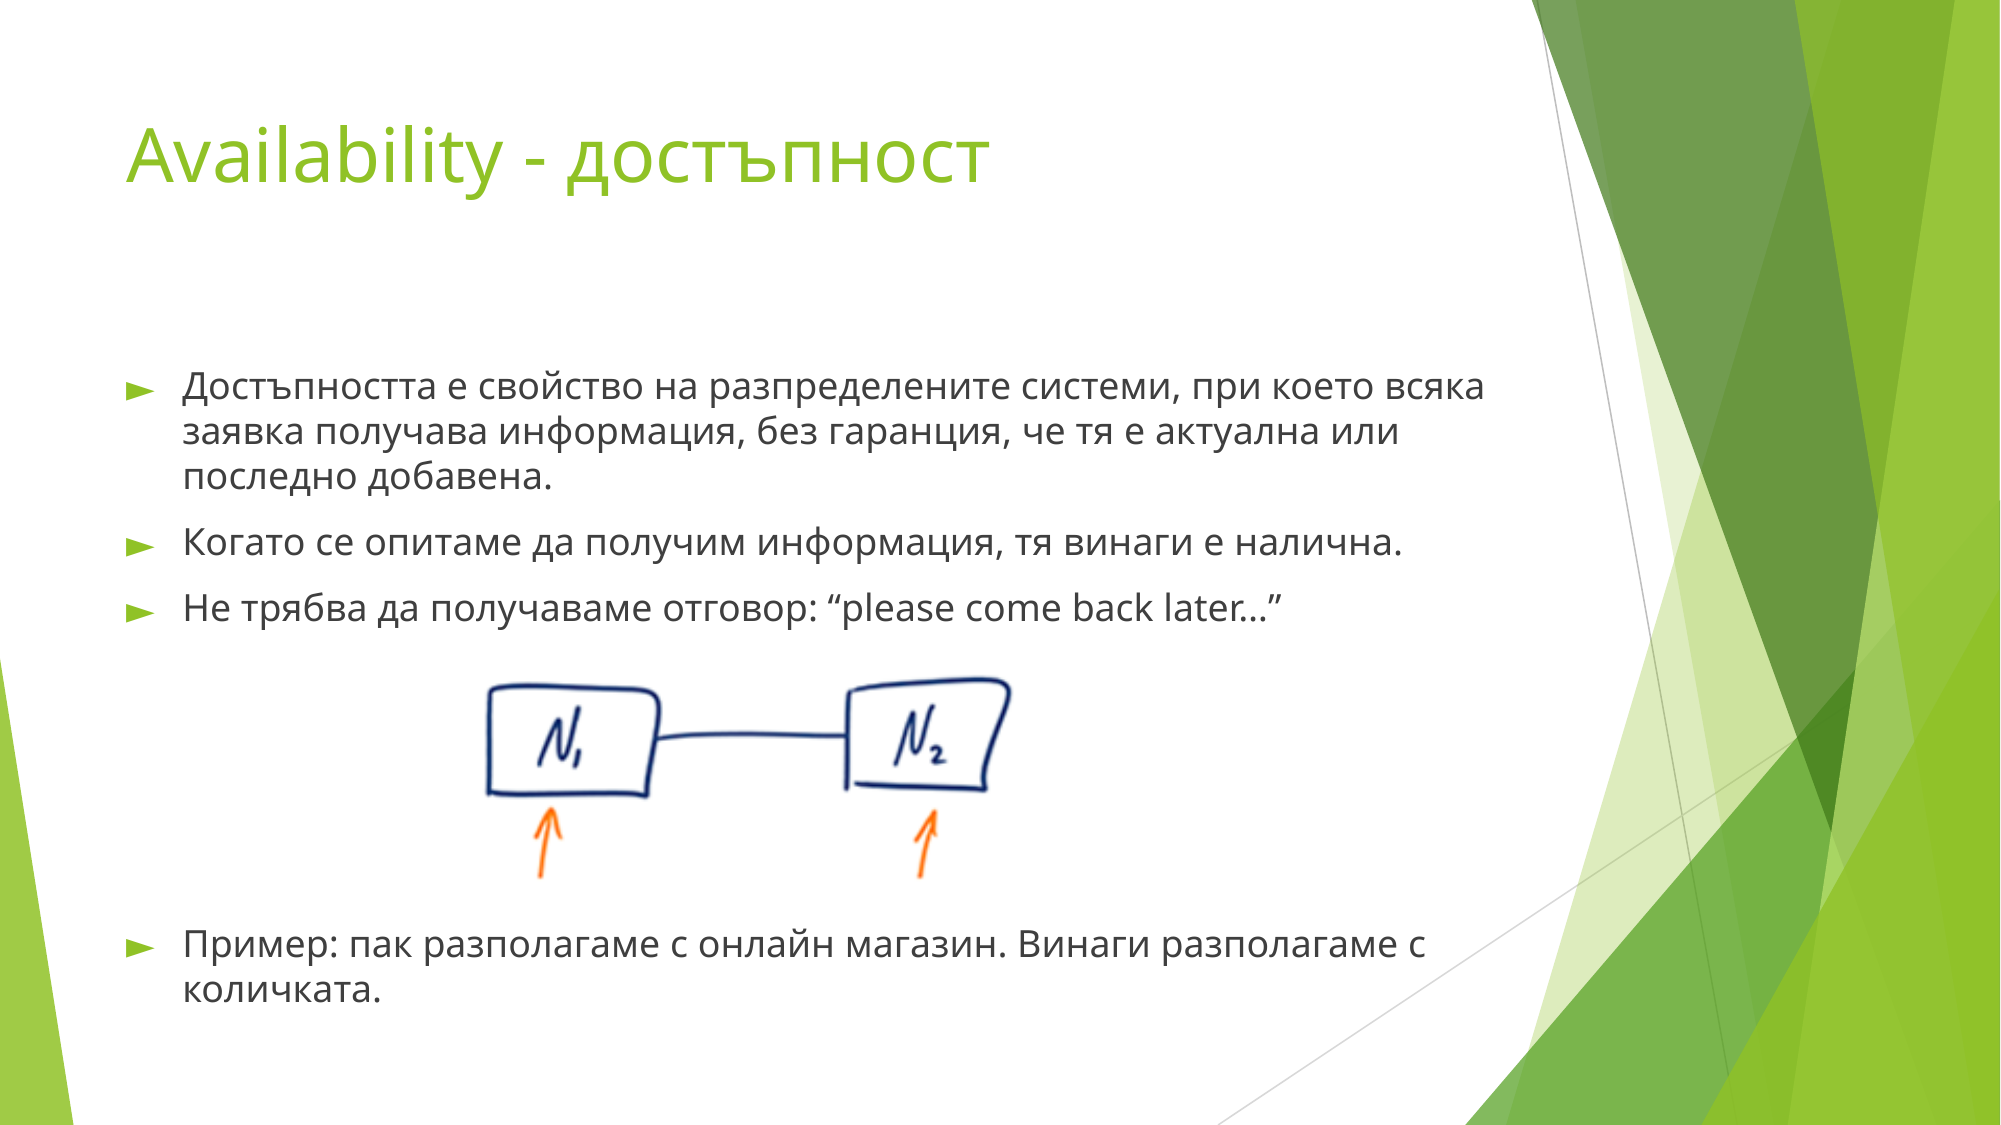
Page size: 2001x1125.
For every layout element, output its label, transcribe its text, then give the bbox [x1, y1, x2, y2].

picture [420, 657, 1049, 892]
title Availability - достъпност [111, 99, 1522, 317]
list Достъпността е свойство на разпределените системи, при което всяка заявка получава информация, без гаранция, че тя е актуална или последно добавена. Когато се опитаме да получим информация, тя винаги е налична. Не трябва да получаваме отговор: “please come back later…” Пример: пак разполагаме с онлайн магазин. Винаги разполагаме с количката. [111, 354, 1522, 1054]
